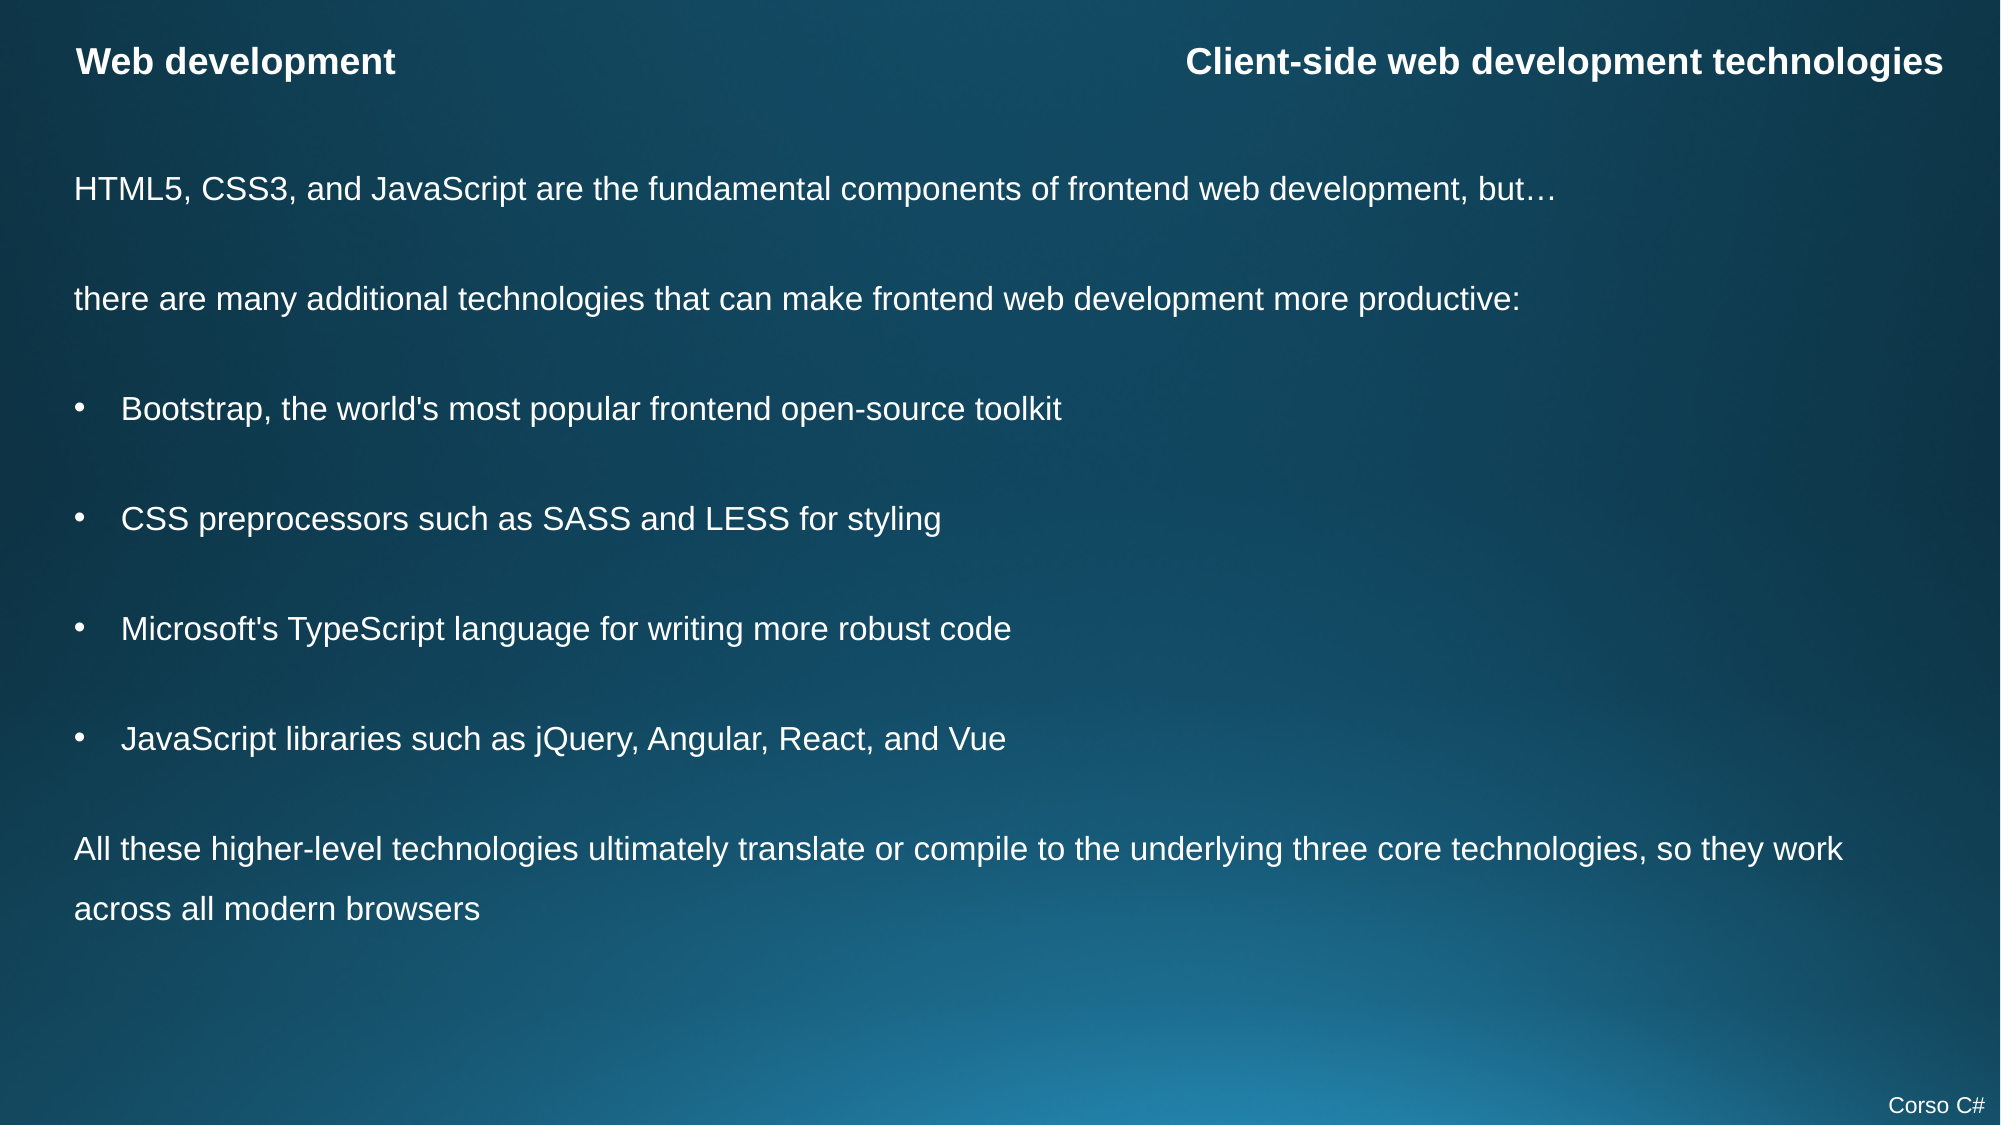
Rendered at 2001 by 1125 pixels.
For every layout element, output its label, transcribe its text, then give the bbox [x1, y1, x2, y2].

text_box HTML5, CSS3, and JavaScript are the fundamental components of frontend web development, but… there are many additional technologies that can make frontend web development more productive: Bootstrap, the world's most popular frontend open-source toolkit CSS preprocessors such as SASS and LESS for styling Microsoft's TypeScript language for writing more robust code JavaScript libraries such as jQuery, Angular, React, and Vue All these higher-level technologies ultimately translate or compile to the underlying three core technologies, so they work across all modern browsers [59, 140, 1938, 935]
text_box Web development [61, 29, 411, 89]
text_box Client-side web development technologies [877, 29, 1960, 89]
text_box Corso C# [0, 1083, 2000, 1125]
picture [0, 0, 2001, 1125]
